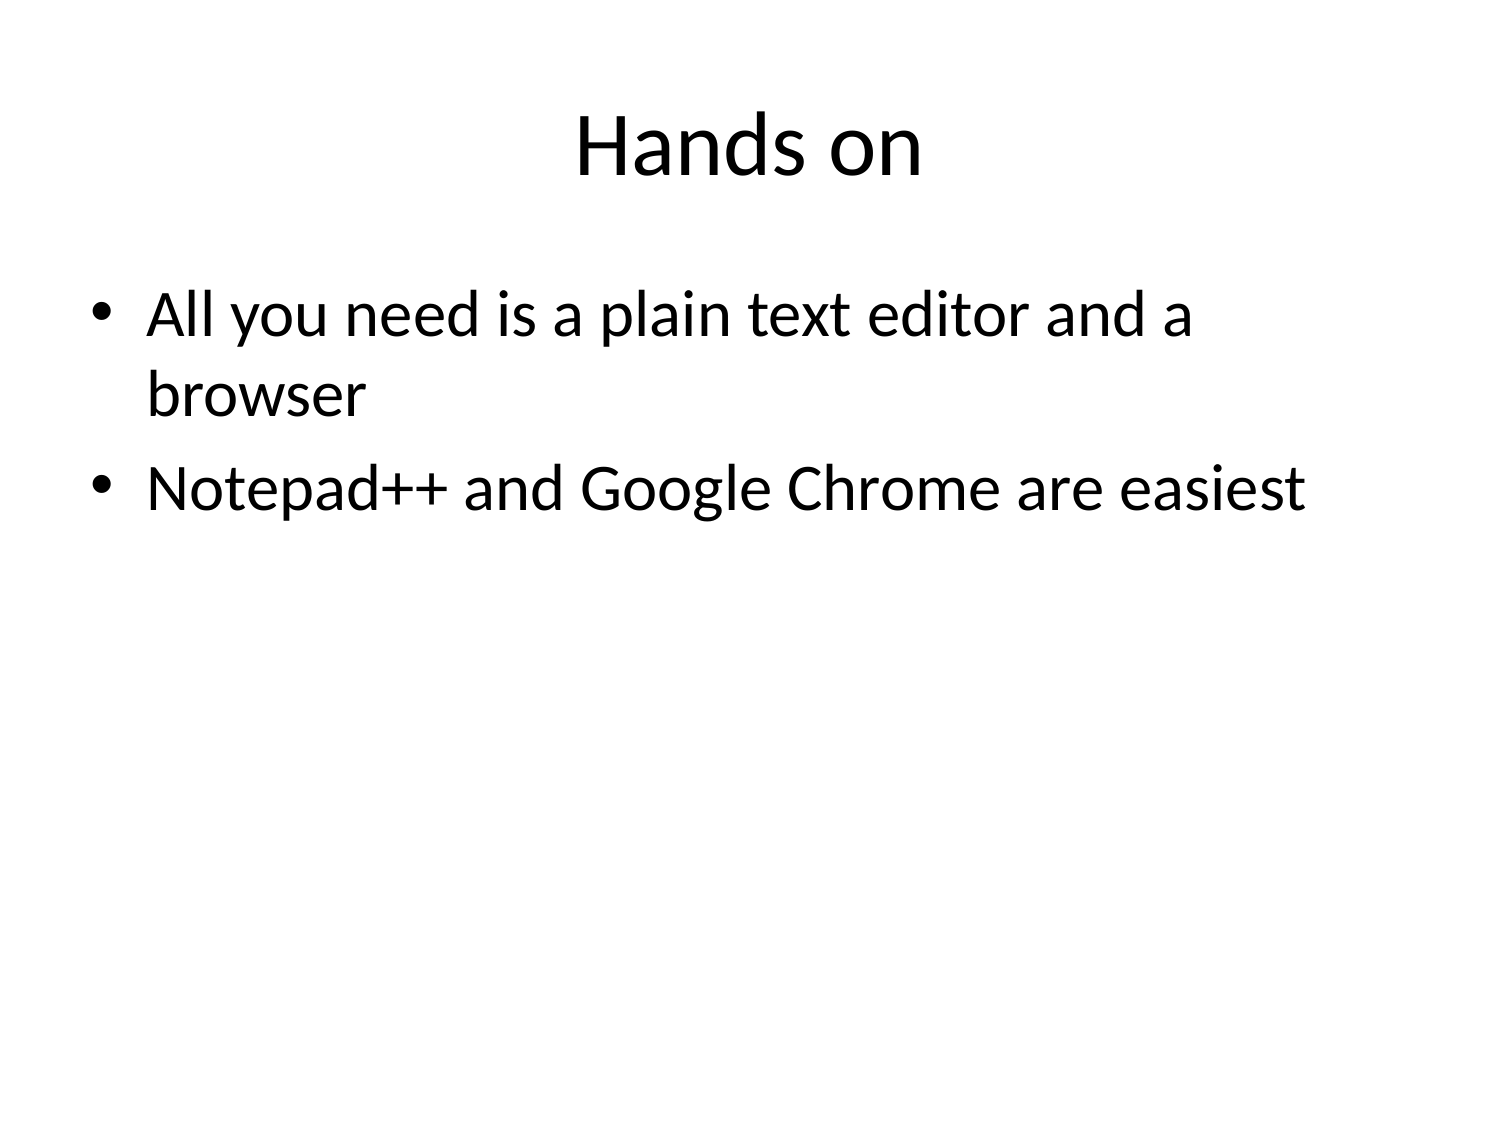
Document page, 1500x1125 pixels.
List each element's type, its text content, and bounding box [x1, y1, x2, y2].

list All you need is a plain text editor and a browser Notepad++ and Google Chrome are easiest [75, 262, 1425, 1005]
title Hands on [75, 45, 1425, 233]
